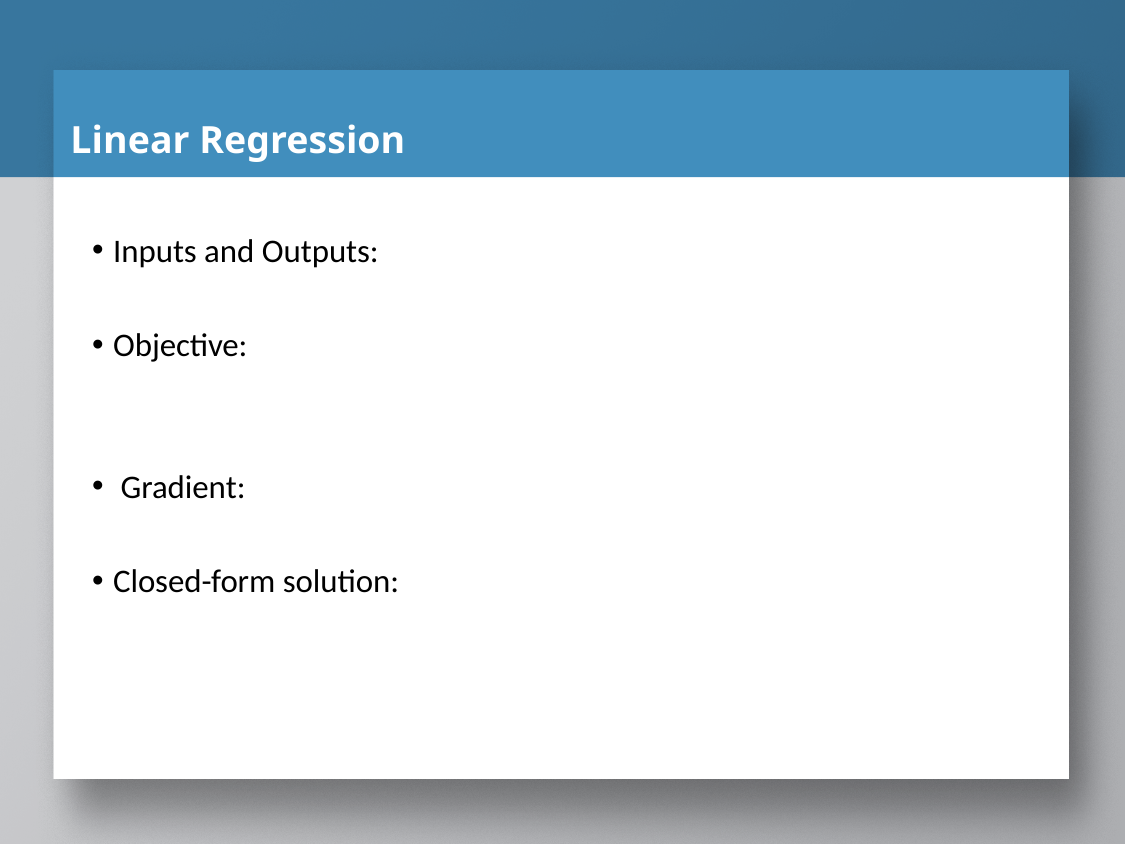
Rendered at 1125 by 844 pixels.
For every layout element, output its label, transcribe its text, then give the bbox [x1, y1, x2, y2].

picture [0, 0, 1125, 844]
title Linear Regression [55, 69, 933, 176]
